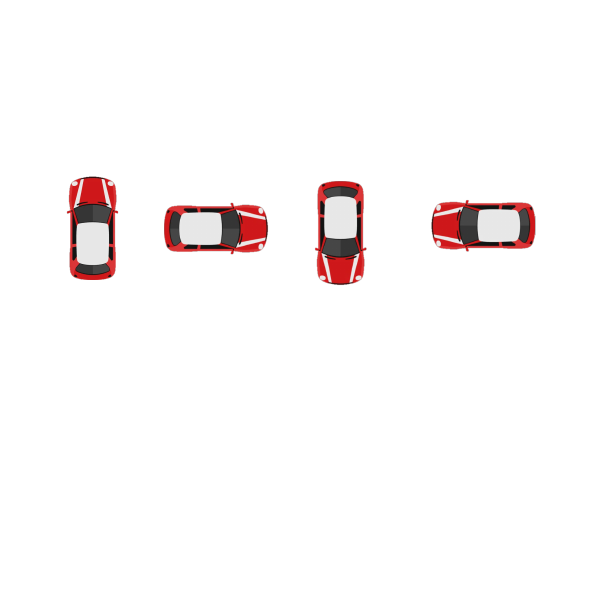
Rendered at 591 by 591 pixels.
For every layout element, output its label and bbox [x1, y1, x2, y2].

picture [308, 177, 376, 290]
picture [427, 171, 539, 284]
picture [161, 171, 273, 284]
picture [57, 171, 125, 284]
